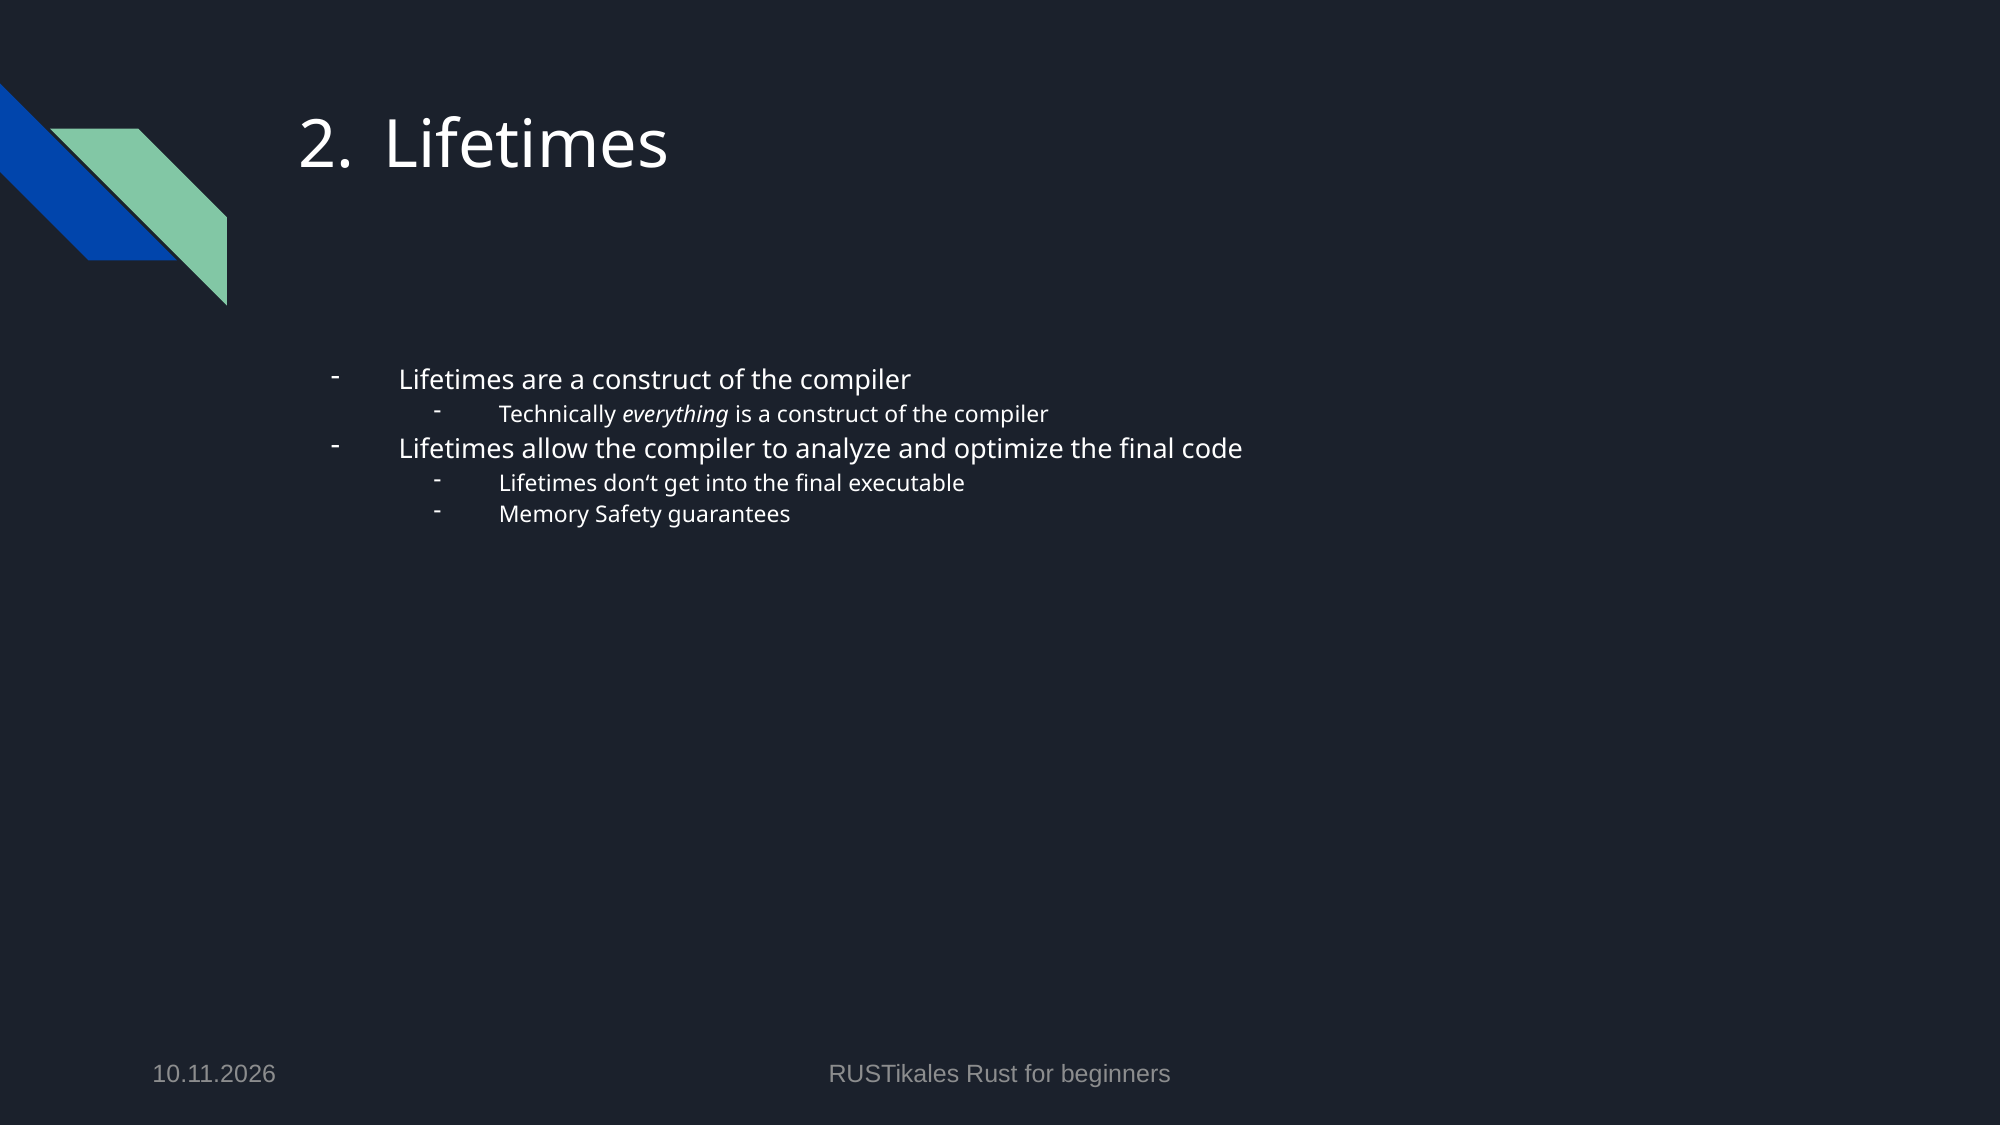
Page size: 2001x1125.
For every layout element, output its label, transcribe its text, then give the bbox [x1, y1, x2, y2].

footer RUSTikales Rust for beginners [662, 1042, 1338, 1103]
title Lifetimes [283, 86, 1824, 287]
list Lifetimes are a construct of the compiler Technically everything is a construct of the compiler Lifetimes allow the compiler to analyze and optimize the final code Lifetimes don‘t get into the final executable Memory Safety guarantees [283, 342, 1824, 980]
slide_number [137, 1042, 588, 1103]
